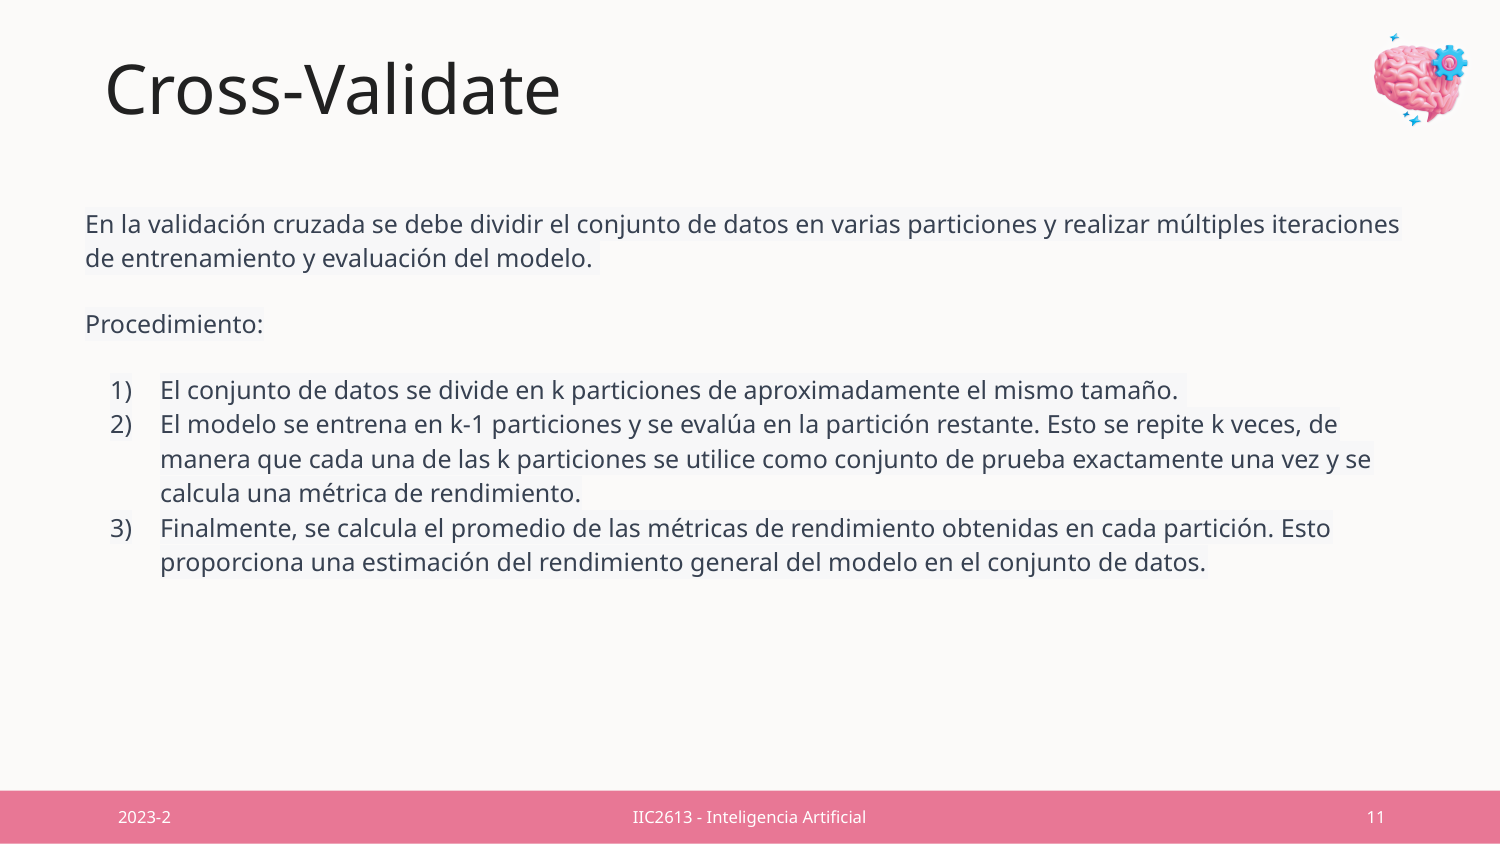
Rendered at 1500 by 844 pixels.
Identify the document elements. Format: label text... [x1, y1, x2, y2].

title Cross-Validate [93, 11, 1387, 175]
slide_number ‹#› [1059, 795, 1397, 841]
picture [1387, 22, 1479, 140]
text_box En la validación cruzada se debe dividir el conjunto de datos en varias particiones y realizar múltiples iteraciones de entrenamiento y evaluación del modelo. Procedimiento: El conjunto de datos se divide en k particiones de aproximadamente el mismo tamaño. El modelo se entrena en k-1 particiones y se evalúa en la partición restante. Esto se repite k veces, de manera que cada una de las k particiones se utilice como conjunto de prueba exactamente una vez y se calcula una métrica de rendimiento. Finalmente, se calcula el promedio de las métricas de rendimiento obtenidas en cada partición. Esto proporciona una estimación del rendimiento general del modelo en el conjunto de datos. [70, 189, 1430, 592]
